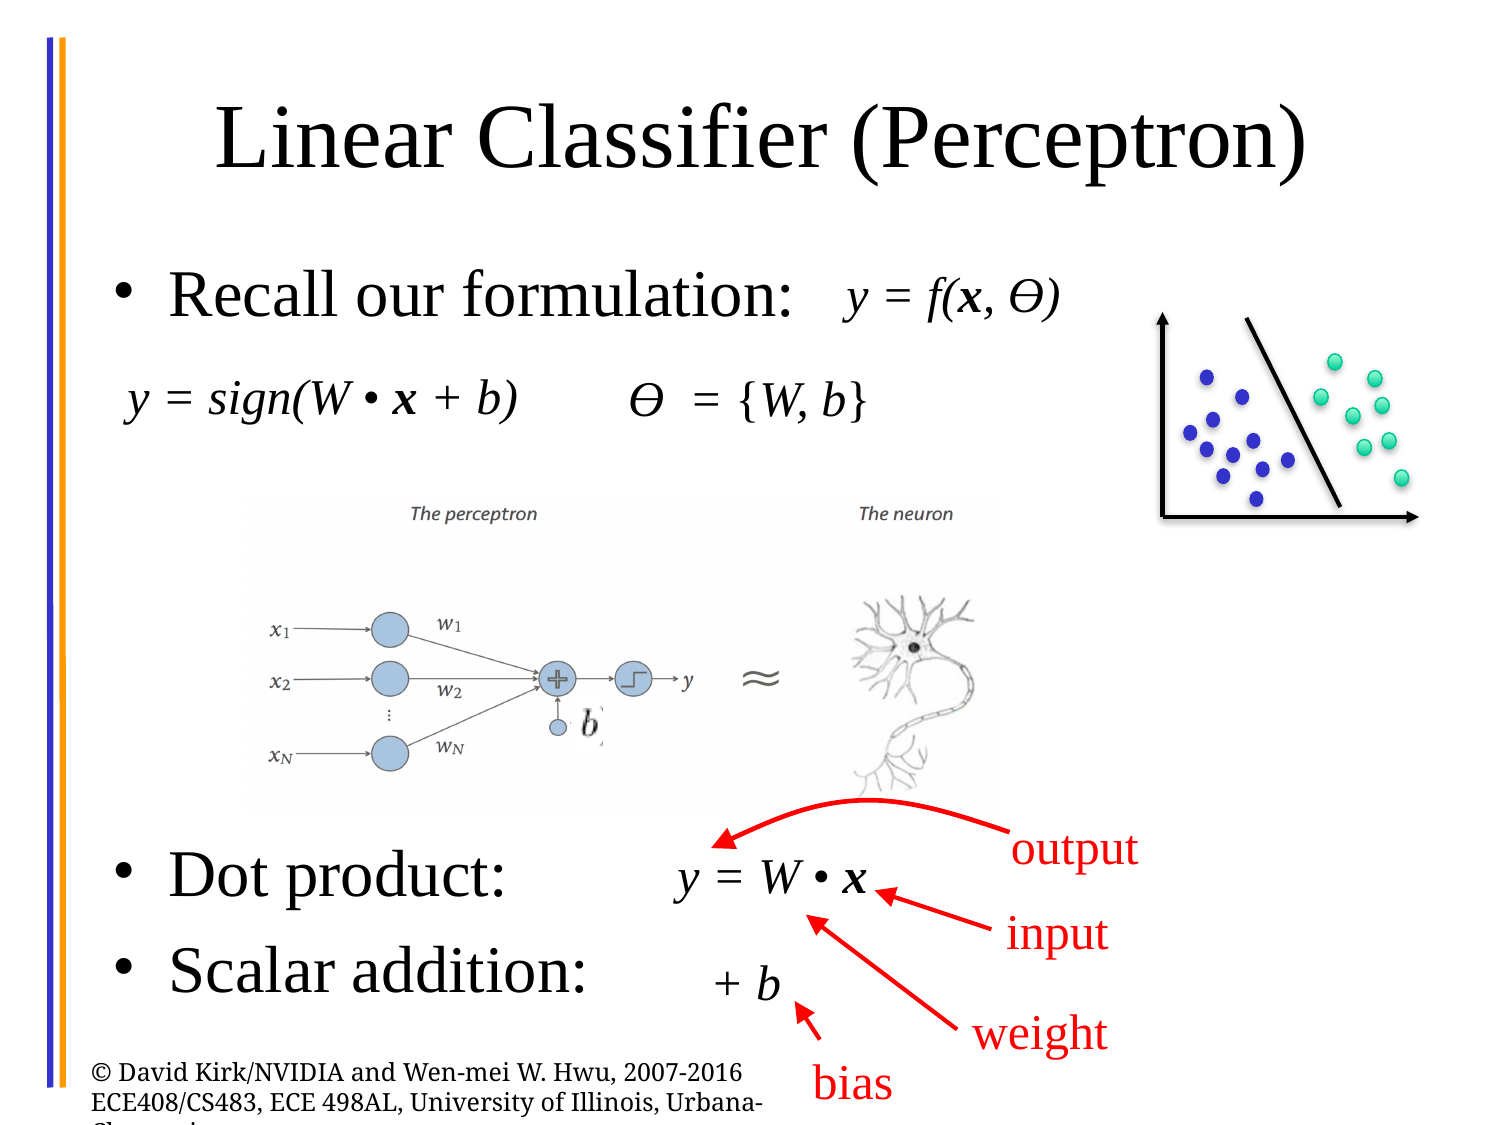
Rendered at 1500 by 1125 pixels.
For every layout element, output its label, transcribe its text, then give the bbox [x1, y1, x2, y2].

text_box [1225, 446, 1241, 464]
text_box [794, 1000, 821, 1040]
text_box [1215, 467, 1232, 485]
text_box [711, 824, 1010, 849]
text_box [244, 493, 997, 816]
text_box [805, 914, 958, 1031]
text_box [1182, 424, 1199, 442]
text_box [874, 890, 992, 930]
text_box [1234, 388, 1241, 406]
list Recall our formulation: Dot product: Scalar addition: [112, 249, 1189, 1000]
text_box [1198, 368, 1215, 387]
text_box bias [797, 1042, 912, 1117]
text_box [1346, 407, 1361, 425]
text_box [1205, 410, 1221, 429]
text_box [1198, 440, 1215, 459]
text_box y = f(x, ϴ) [831, 254, 1212, 330]
text_box y = sign(W • x + b) [112, 357, 565, 432]
text_box [1393, 469, 1410, 487]
text_box ϴ = {W, b} [613, 359, 1066, 434]
text_box [1374, 396, 1391, 415]
title Linear Classifier (Perceptron) [112, 37, 1413, 225]
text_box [1246, 317, 1341, 508]
text_box y = W • x [662, 836, 901, 912]
text_box [1367, 369, 1383, 388]
text_box output [996, 807, 1168, 883]
text_box + b [657, 942, 800, 1018]
text_box [1381, 432, 1397, 450]
text_box [1356, 438, 1373, 457]
text_box weight [957, 992, 1127, 1067]
text_box input [991, 891, 1134, 967]
